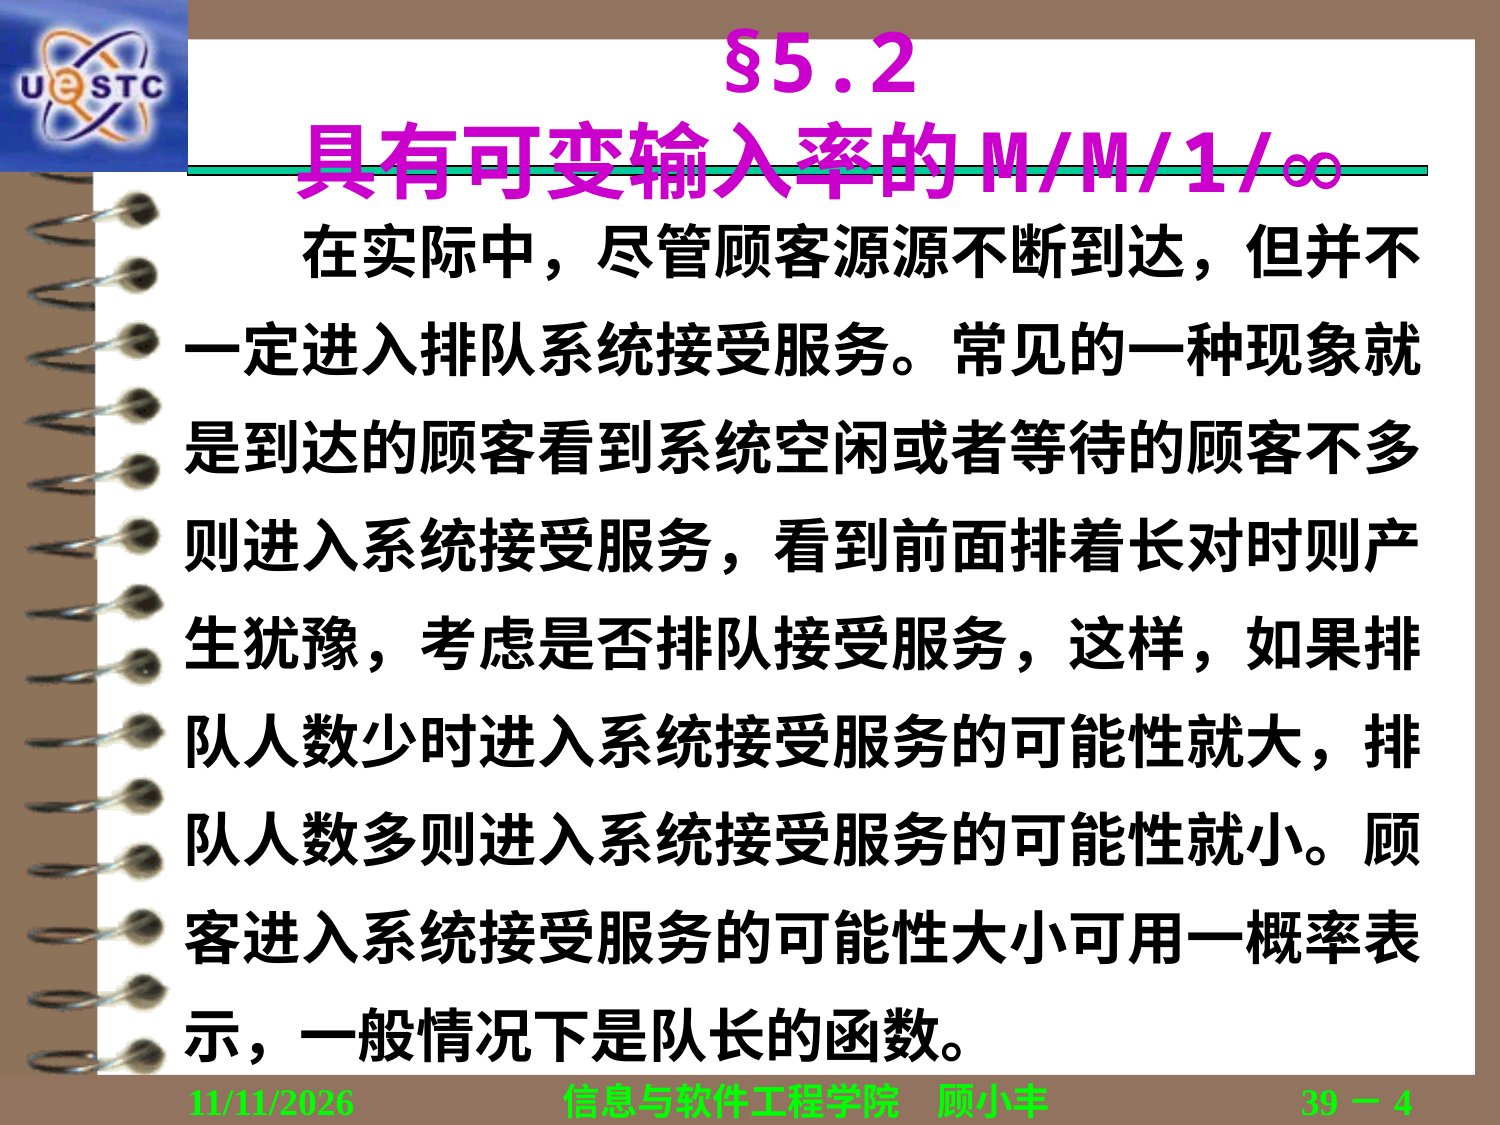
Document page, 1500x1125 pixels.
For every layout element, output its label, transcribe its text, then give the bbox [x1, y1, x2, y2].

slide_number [187, 1077, 462, 1123]
footer 信息与软件工程学院 顾小丰 [462, 1077, 1151, 1123]
list 在实际中，尽管顾客源源不断到达，但并不一定进入排队系统接受服务。常见的一种现象就是到达的顾客看到系统空闲或者等待的顾客不多则进入系统接受服务，看到前面排着长对时则产生犹豫，考虑是否排队接受服务，这样，如果排队人数少时进入系统接受服务的可能性就大，排队人数多则进入系统接受服务的可能性就小。顾客进入系统接受服务的可能性大小可用一概率表示，一般情况下是队长的函数。 [183, 187, 1424, 1064]
slide_number 39－4 [1162, 1077, 1413, 1123]
title §5.2 具有可变输入率的M/M/1/ [174, 58, 1463, 159]
picture [0, 0, 194, 1075]
